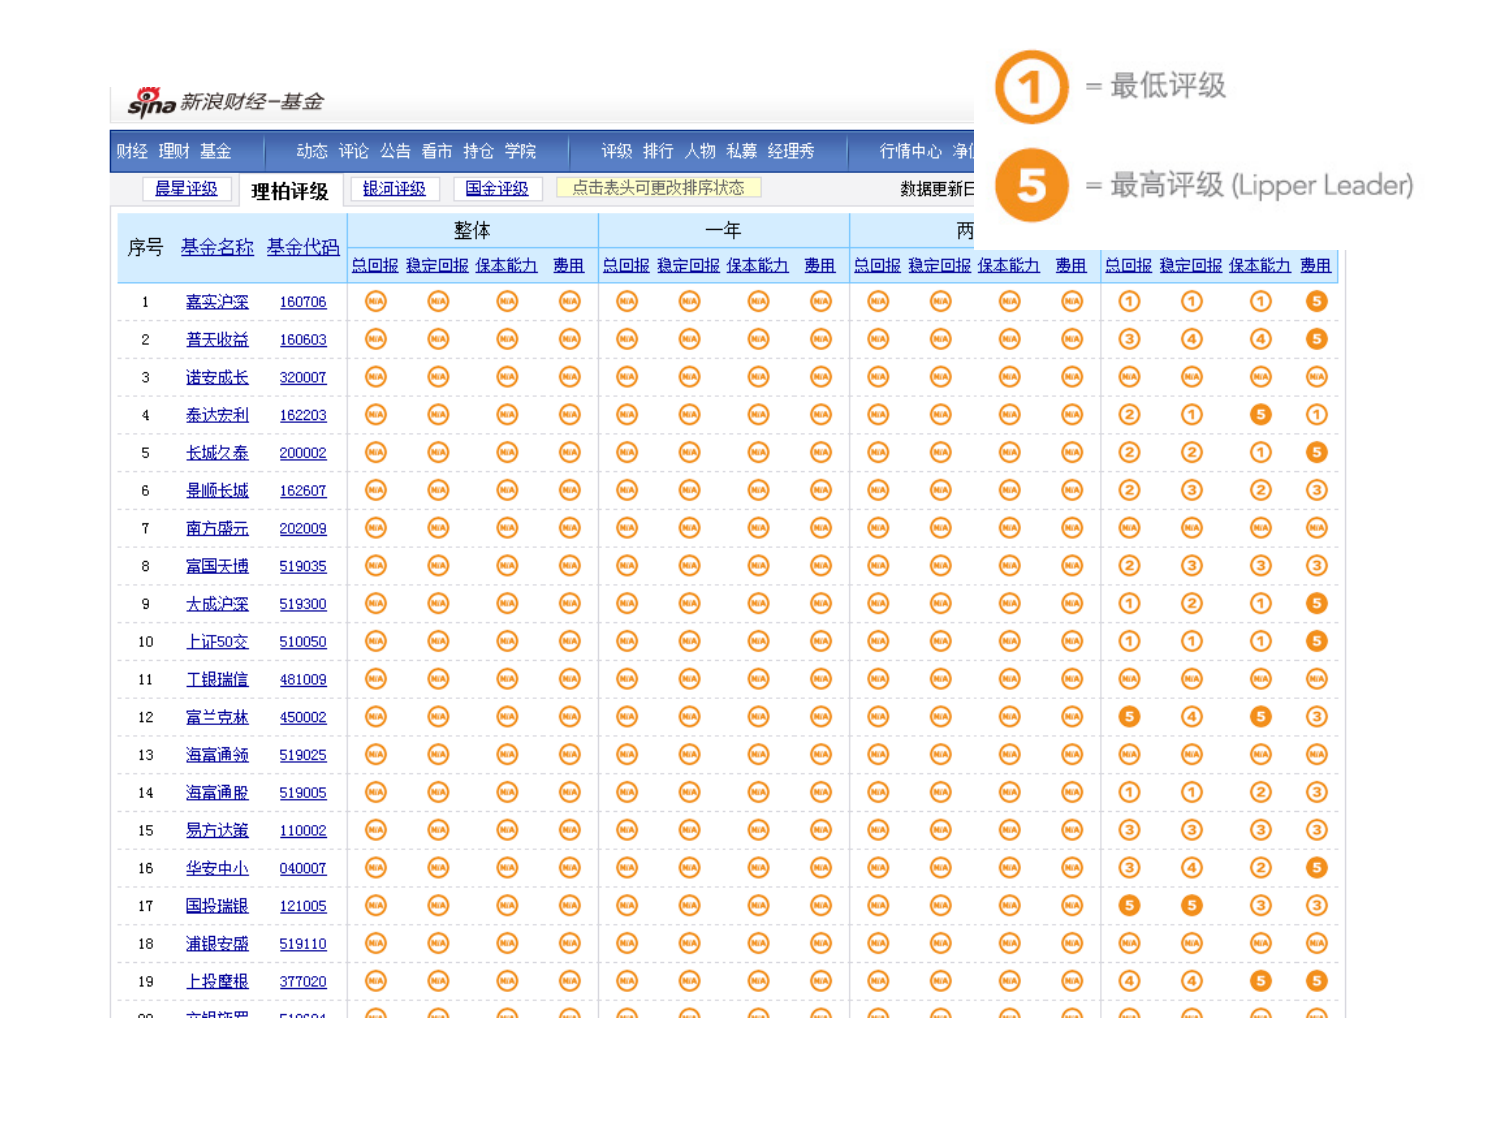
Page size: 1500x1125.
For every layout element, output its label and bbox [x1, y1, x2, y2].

picture [93, 24, 1459, 1018]
